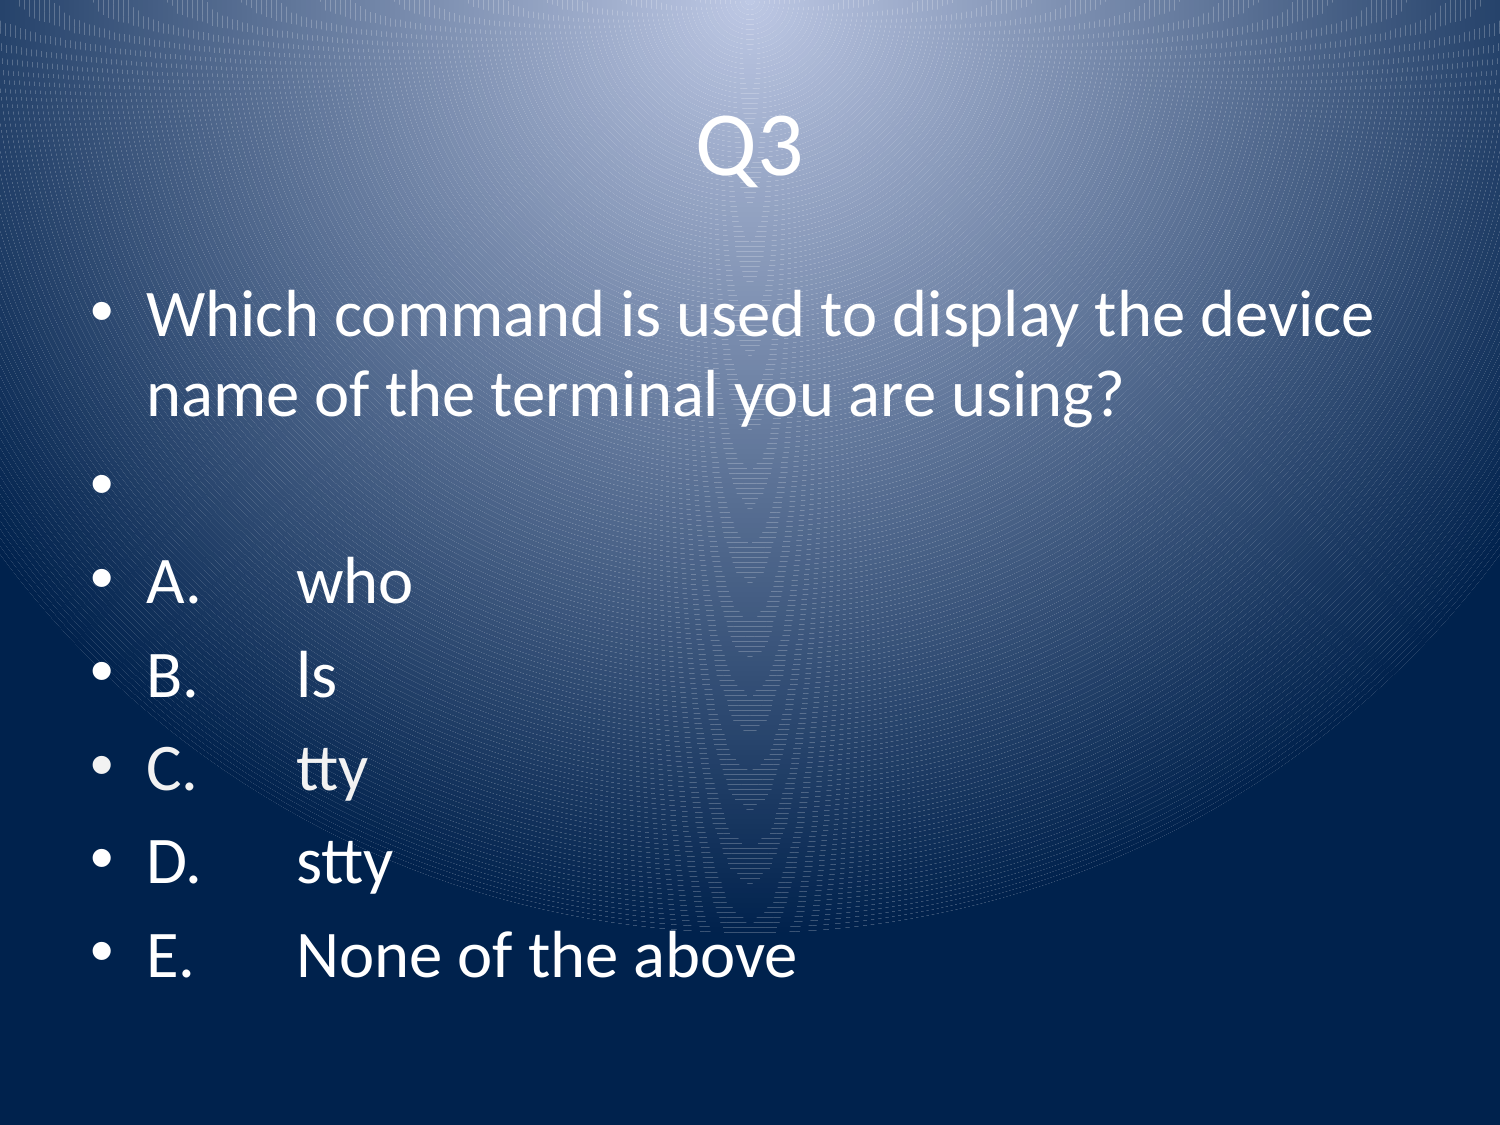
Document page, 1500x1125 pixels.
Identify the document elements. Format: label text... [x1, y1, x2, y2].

list Which command is used to display the device name of the terminal you are using? A. who B. ls C. tty D. stty E. None of the above [75, 262, 1425, 1005]
title Q3 [75, 45, 1425, 233]
